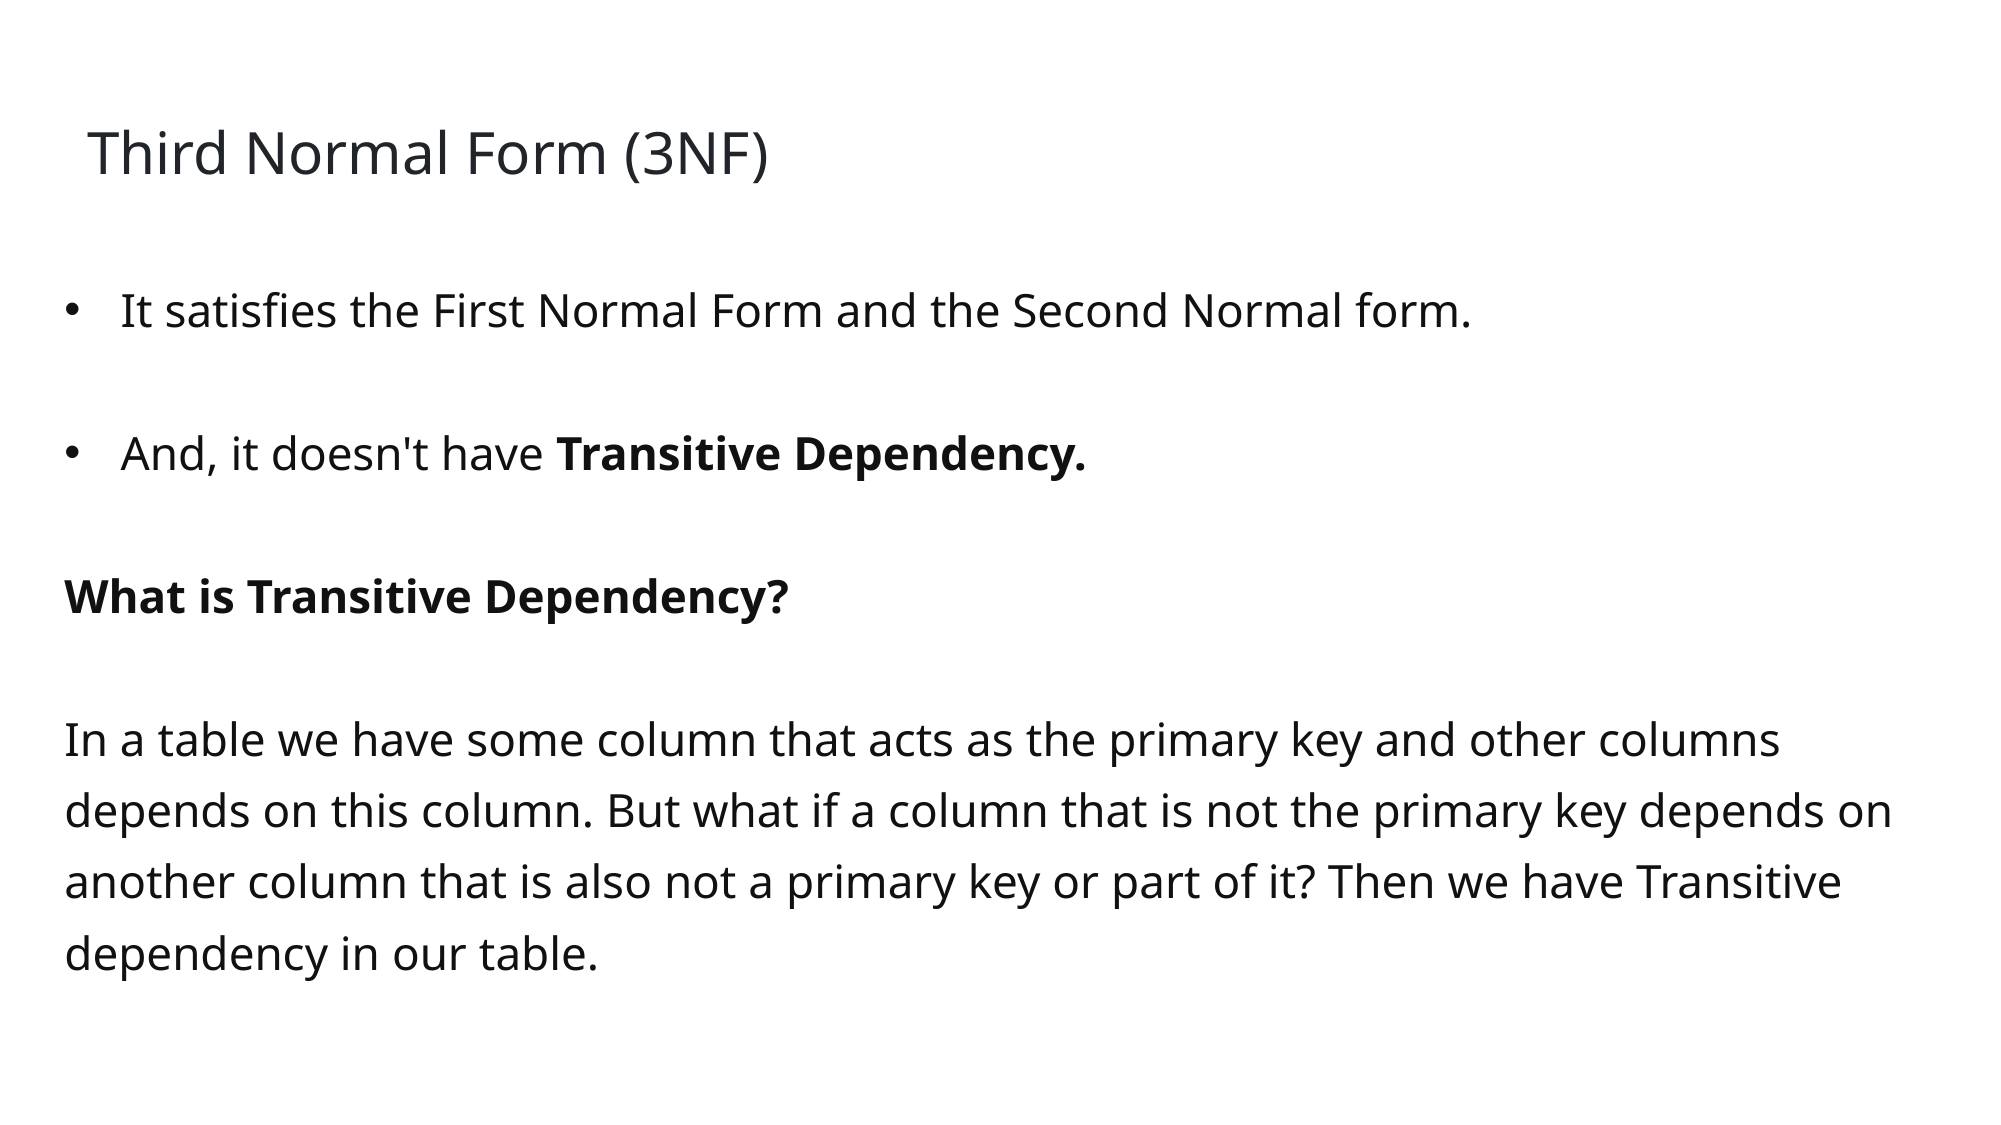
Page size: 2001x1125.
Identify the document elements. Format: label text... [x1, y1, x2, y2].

text_box Third Normal Form (3NF) [87, 37, 908, 264]
text_box It satisfies the First Normal Form and the Second Normal form. And, it doesn't have Transitive Dependency. What is Transitive Dependency? In a table we have some column that acts as the primary key and other columns depends on this column. But what if a column that is not the primary key depends on another column that is also not a primary key or part of it? Then we have Transitive dependency in our table. [64, 264, 1936, 980]
